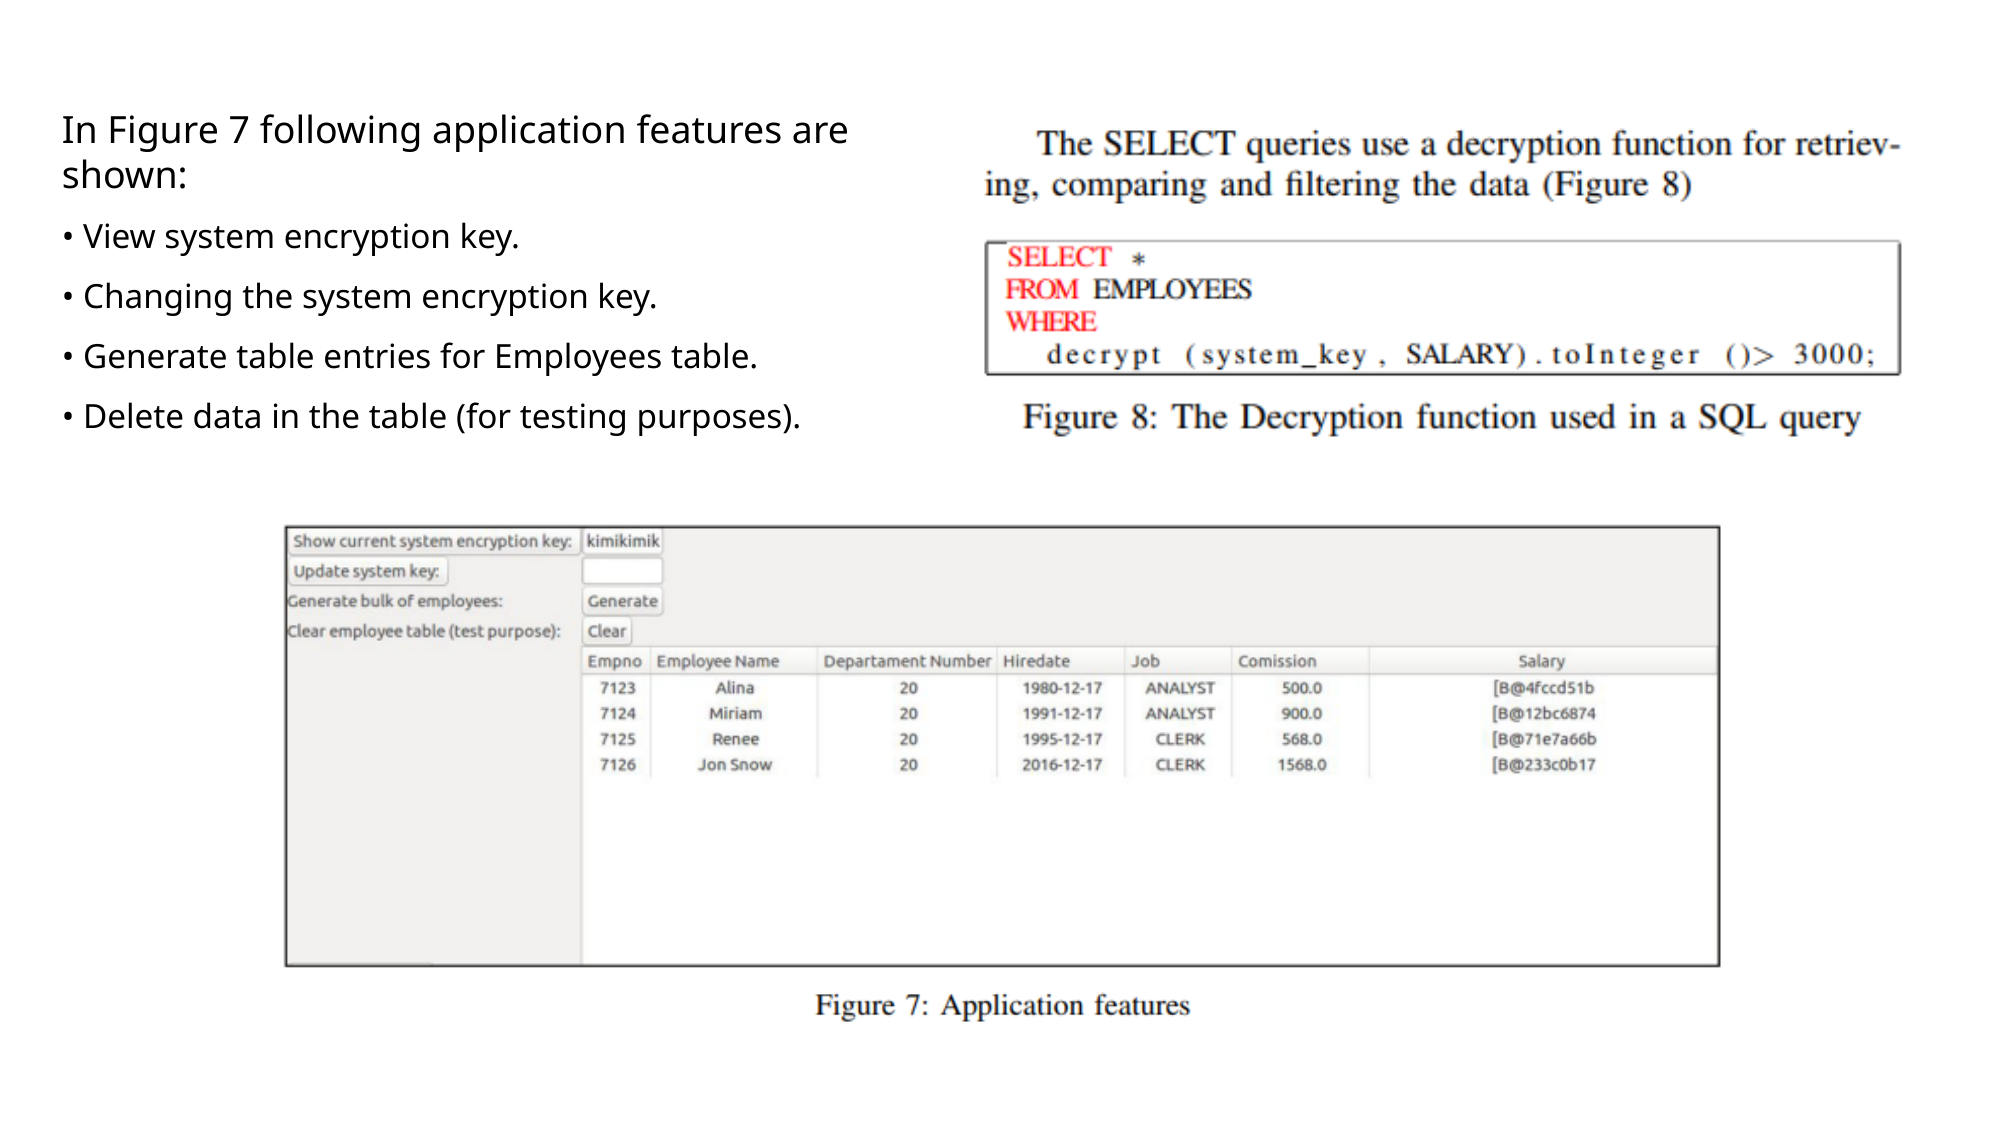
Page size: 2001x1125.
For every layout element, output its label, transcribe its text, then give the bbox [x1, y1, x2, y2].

text_box In Figure 7 following application features are shown: • View system encryption key. • Changing the system encryption key. • Generate table entries for Employees table. • Delete data in the table (for testing purposes). [47, 98, 965, 443]
picture [979, 119, 1926, 451]
picture [269, 510, 1731, 1027]
